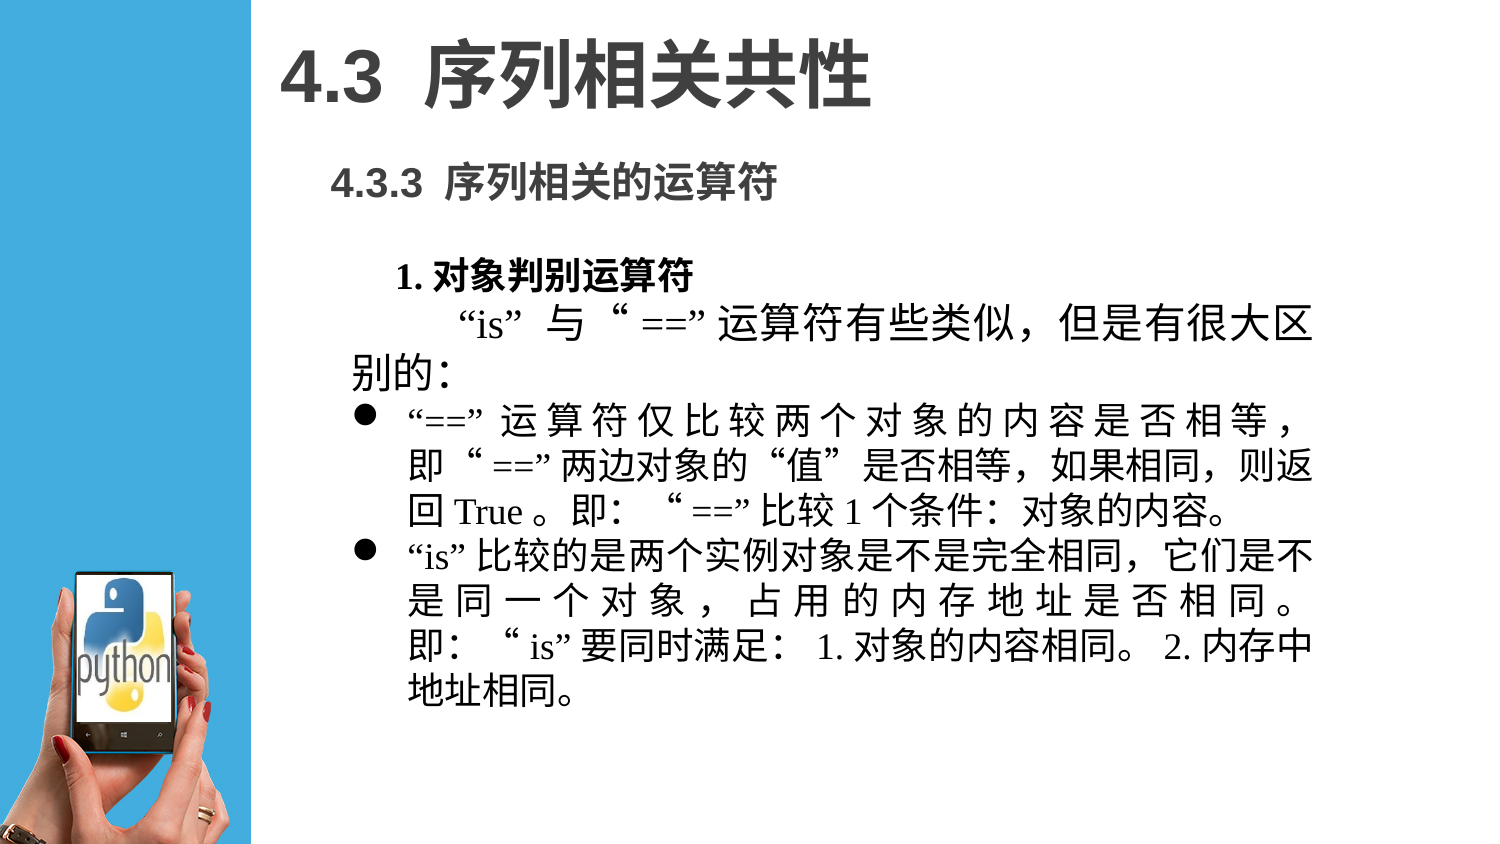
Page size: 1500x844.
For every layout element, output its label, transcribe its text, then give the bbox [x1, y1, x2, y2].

text_box 1.对象判别运算符 “is” 与“==”运算符有些类似，但是有很大区别的： “==”运算符仅比较两个对象的内容是否相等，即“==”两边对象的“值”是否相等，如果相同，则返回True。即：“==”比较1个条件：对象的内容。 “is”比较的是两个实例对象是不是完全相同，它们是不是同一个对象，占用的内存地址是否相同。即：“is”要同时满足：1.对象的内容相同。2.内存中地址相同。 [336, 244, 1329, 765]
list 4.3.3 序列相关的运算符 [315, 143, 1450, 220]
title 4.3 序列相关共性 [265, 0, 1500, 146]
picture [0, 0, 1500, 844]
